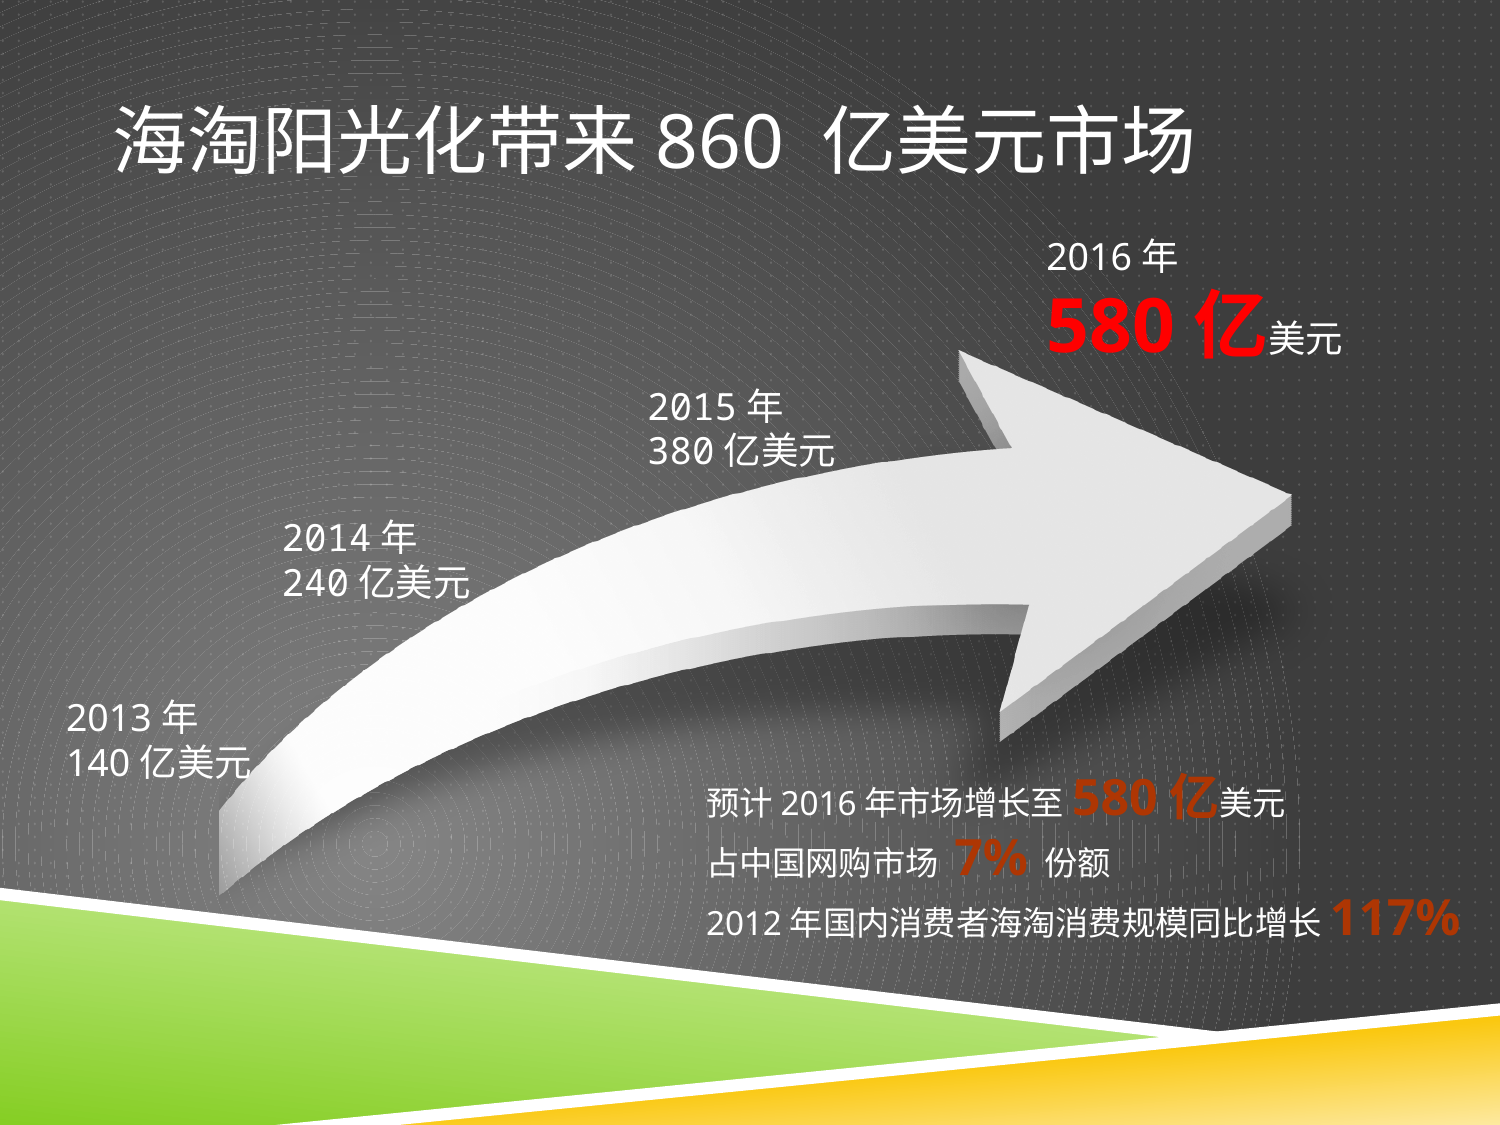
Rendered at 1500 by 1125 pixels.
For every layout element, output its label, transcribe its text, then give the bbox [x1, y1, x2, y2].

title 海淘阳光化带来860 亿美元市场 [112, 45, 1388, 233]
text_box 预计2016年市场增长至580亿美元 占中国网购市场 7% 份额 2012年国内消费者海淘消费规模同比增长117% [691, 757, 1500, 953]
text_box 2016年 580亿美元 [1031, 225, 1395, 375]
text_box 2013年 140亿美元 [51, 686, 213, 792]
picture [219, 350, 1333, 927]
